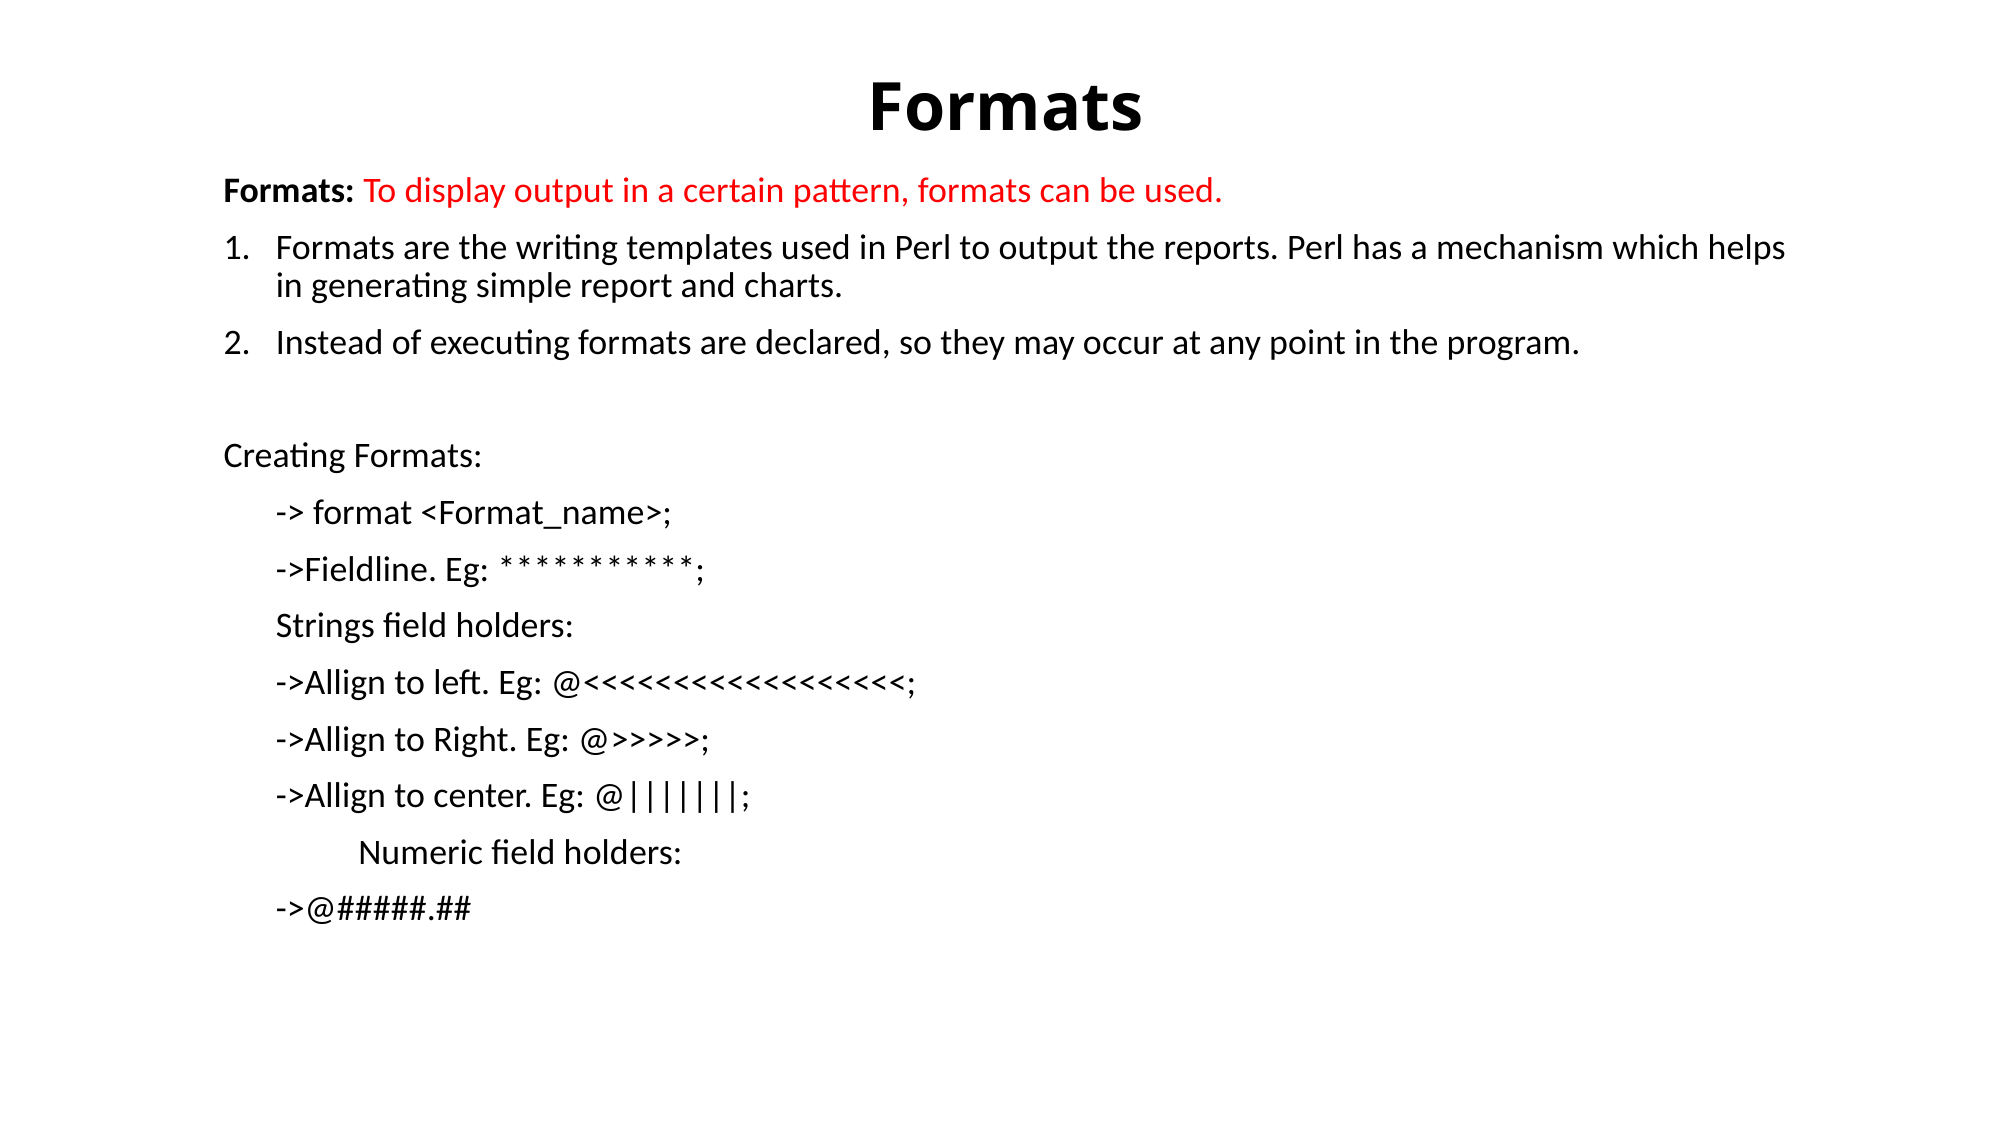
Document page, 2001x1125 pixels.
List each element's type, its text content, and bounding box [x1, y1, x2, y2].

title Formats [208, 46, 1804, 153]
subtitle Formats: To display output in a certain pattern, formats can be used. Formats are the writing templates used in Perl to output the reports. Perl has a mechanism which helps in generating simple report and charts. Instead of executing formats are declared, so they may occur at any point in the program. Creating Formats: -> format <Format_name>; ->Fieldline. Eg: ***********; Strings field holders: ->Allign to left. Eg: @<<<<<<<<<<<<<<<<<<; ->Allign to Right. Eg: @>>>>>; ->Allign to center. Eg: @|||||||; Numeric field holders: ->@#####.## [208, 164, 1804, 1043]
